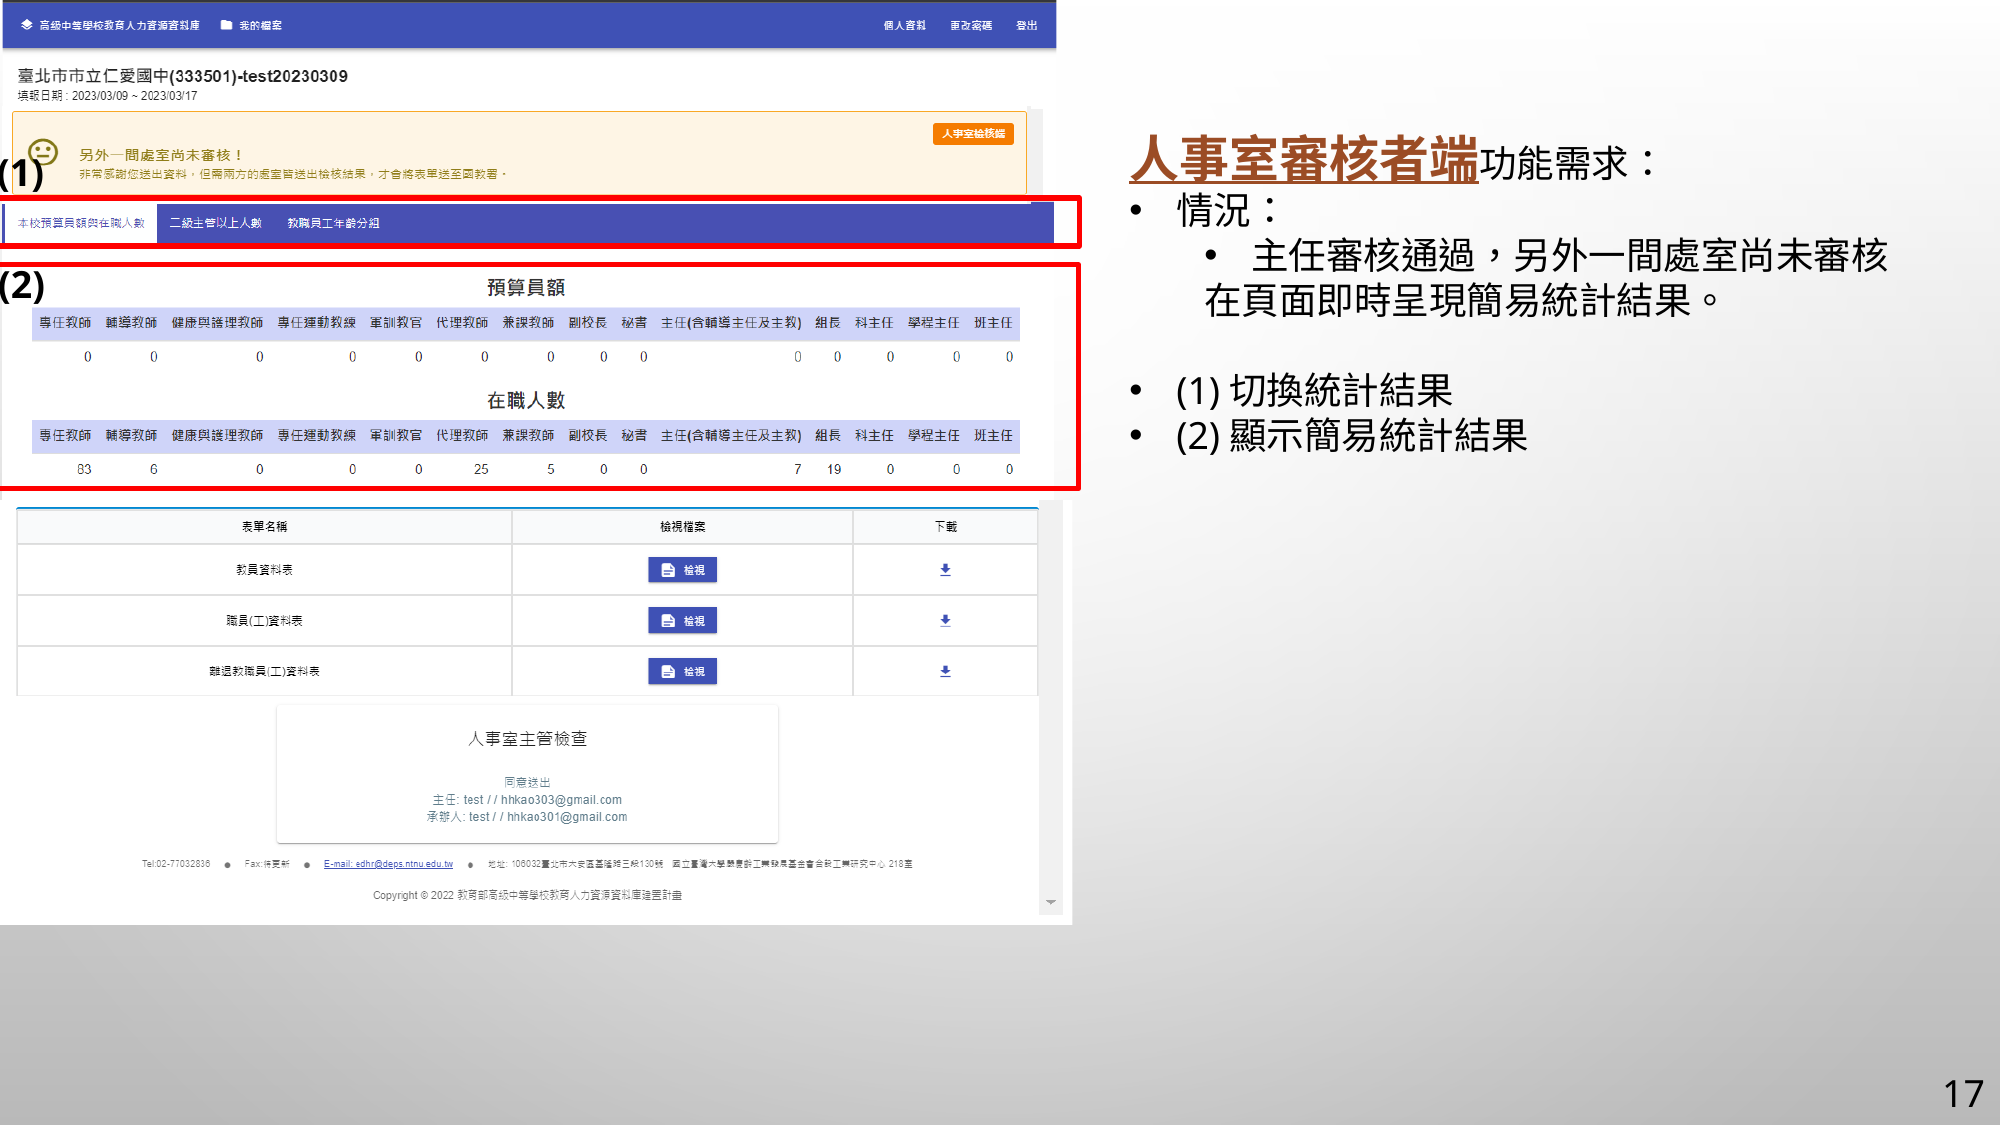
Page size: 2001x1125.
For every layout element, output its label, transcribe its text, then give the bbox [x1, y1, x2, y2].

picture [0, 0, 1031, 204]
slide_number 17 [1874, 1065, 2000, 1125]
text_box [1062, 263, 1080, 490]
picture [0, 0, 2000, 1125]
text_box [2, 0, 1057, 499]
text_box 人事室審核者端功能需求： 情況： 主任審核通過，另外一間處室尚未審核 在頁面即時呈現簡易統計結果。 (1)切換統計結果 (2)顯示簡易統計結果 [1114, 119, 1954, 600]
text_box [1062, 197, 1081, 247]
